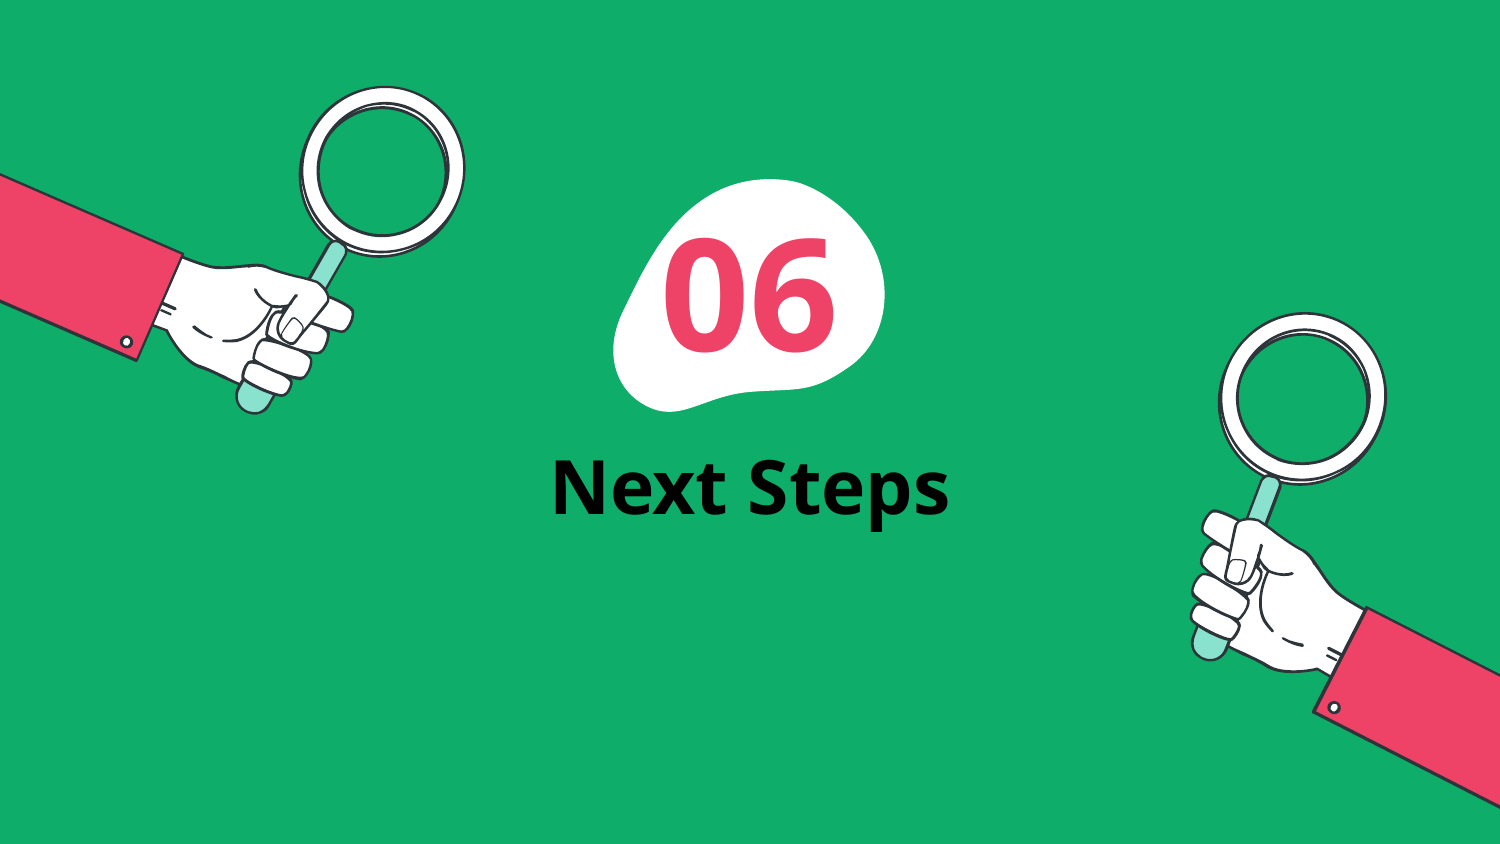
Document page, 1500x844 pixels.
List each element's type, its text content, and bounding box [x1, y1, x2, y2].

text_box [695, 179, 839, 205]
text_box [616, 372, 842, 412]
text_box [0, 18, 444, 381]
title 06 [536, 205, 964, 372]
title Next Steps [320, 416, 1143, 554]
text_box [1148, 395, 1500, 761]
